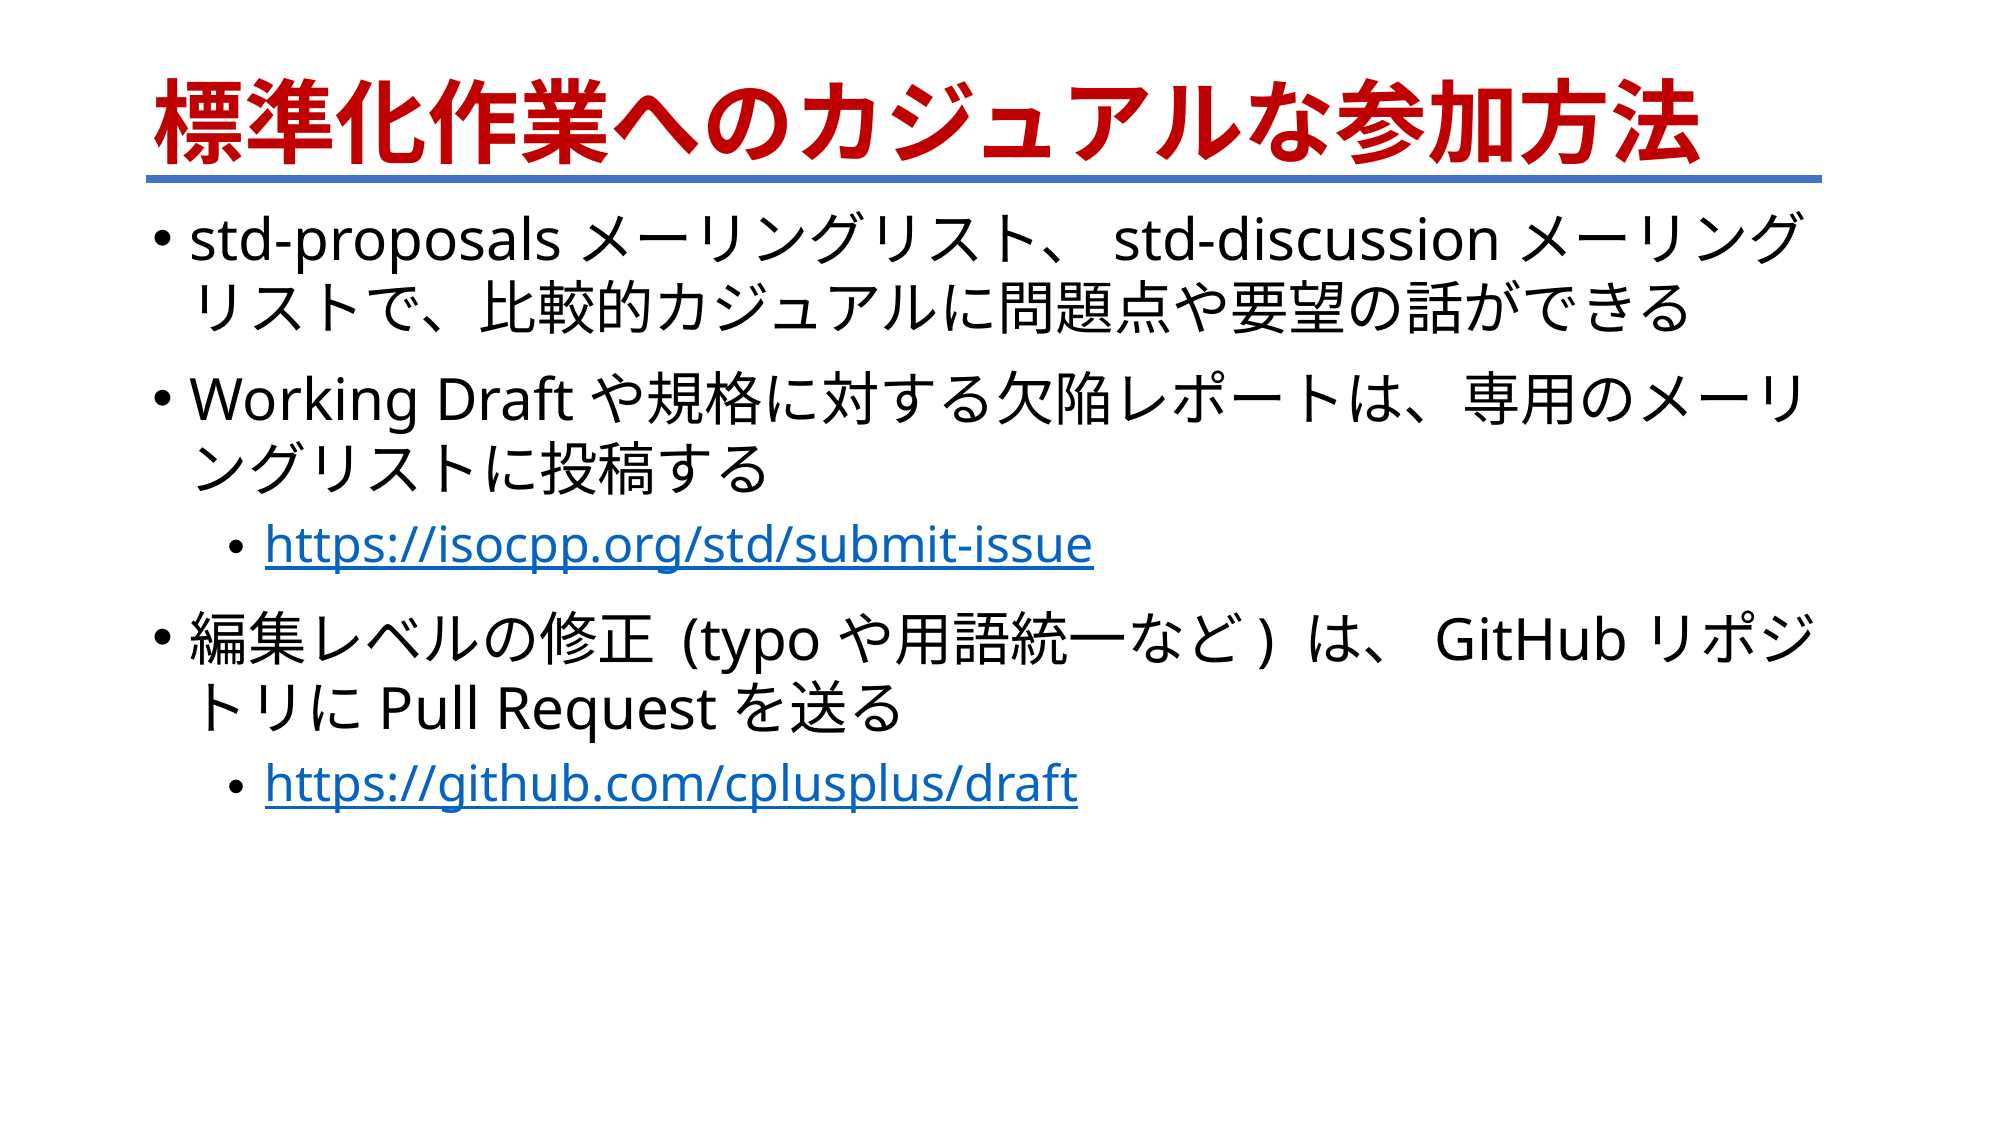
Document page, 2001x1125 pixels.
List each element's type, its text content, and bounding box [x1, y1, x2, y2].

list std-proposalsメーリングリスト、std-discussionメーリングリストで、比較的カジュアルに問題点や要望の話ができる Working Draftや規格に対する欠陥レポートは、専用のメーリングリストに投稿する https://isocpp.org/std/submit-issue 編集レベルの修正 (typoや用語統一など) は、GitHubリポジトリにPull Requestを送る https://github.com/cplusplus/draft [137, 194, 1863, 1014]
title 標準化作業へのカジュアルな参加方法 [137, 59, 1863, 194]
